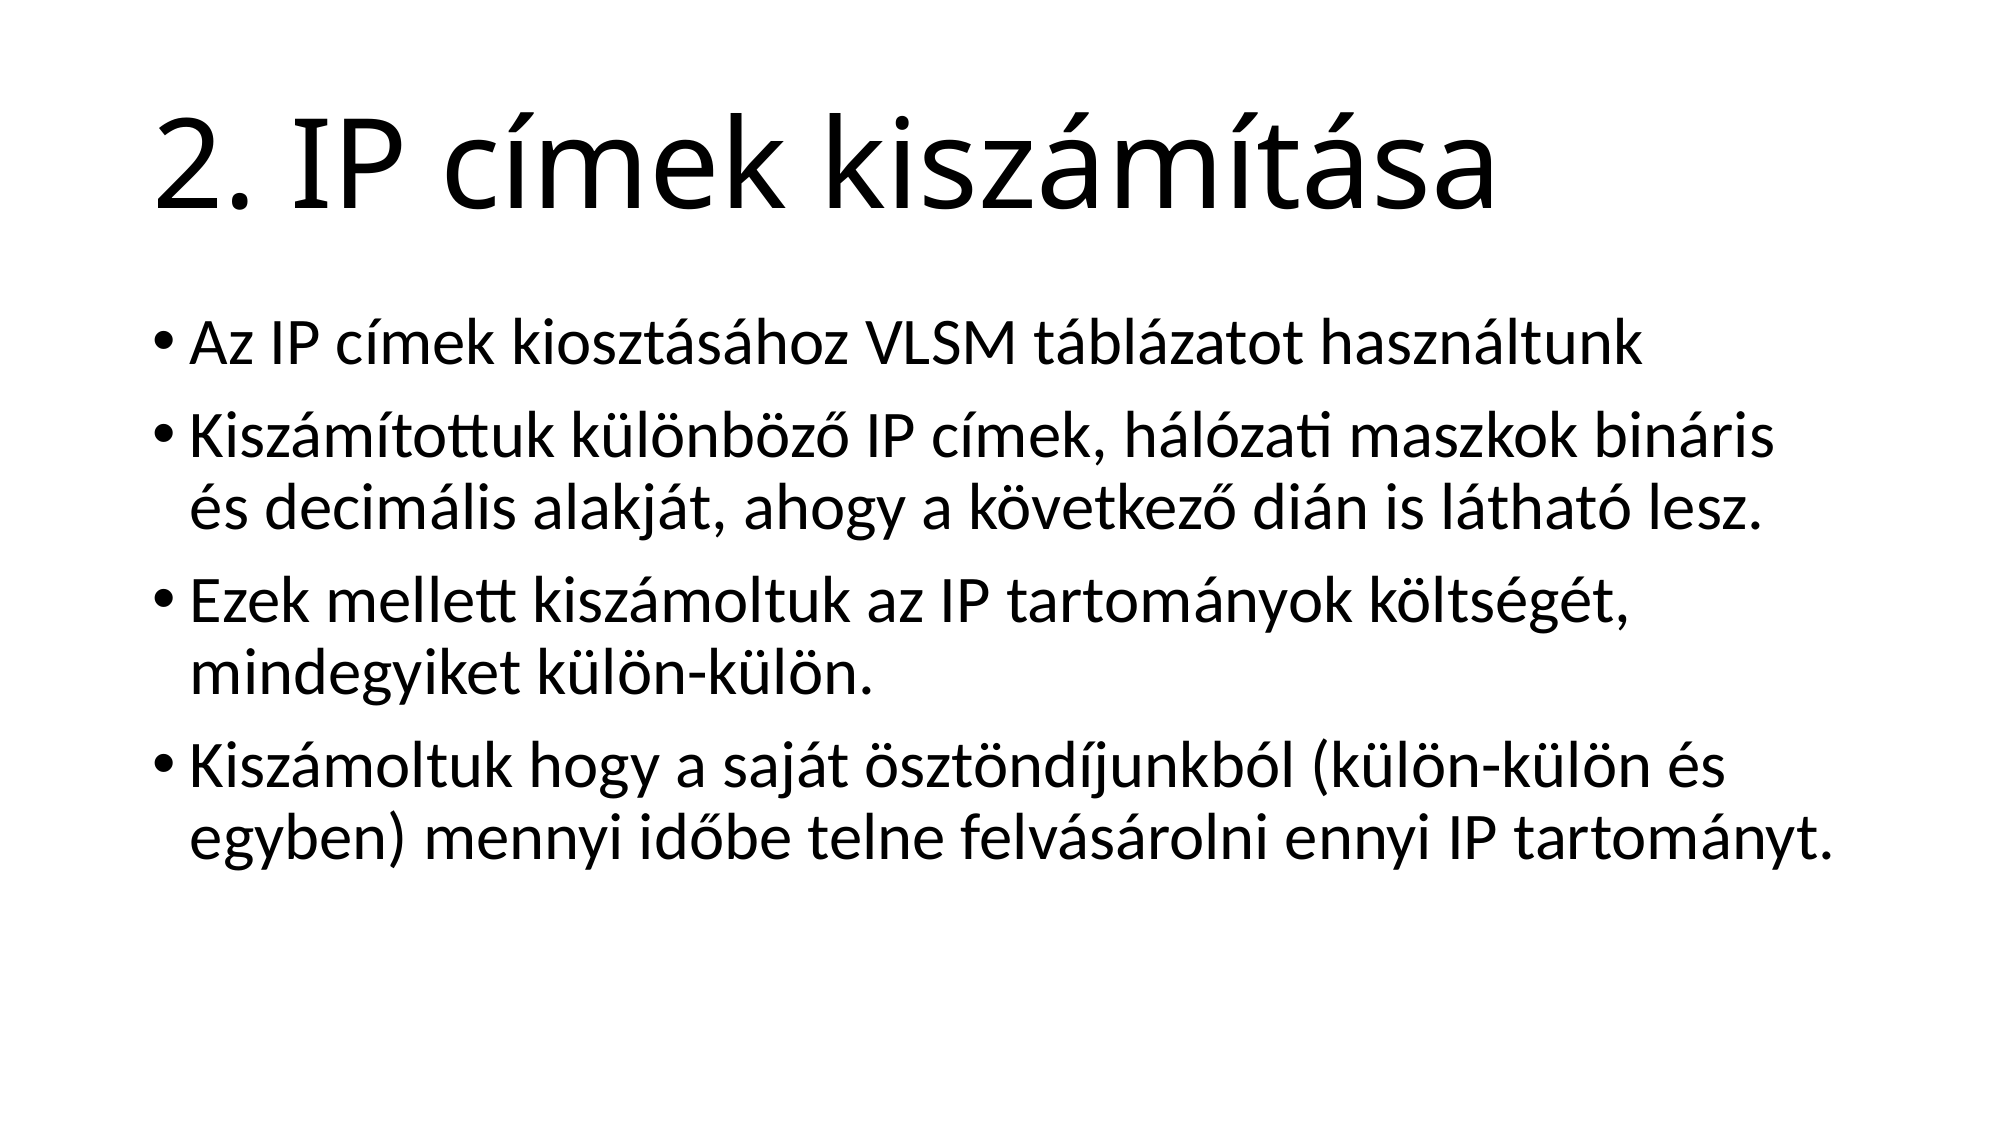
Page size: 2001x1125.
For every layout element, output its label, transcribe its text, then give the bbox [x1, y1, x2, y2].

list Az IP címek kiosztásához VLSM táblázatot használtunk Kiszámítottuk különböző IP címek, hálózati maszkok bináris és decimális alakját, ahogy a következő dián is látható lesz. Ezek mellett kiszámoltuk az IP tartományok költségét, mindegyiket külön-külön. Kiszámoltuk hogy a saját ösztöndíjunkból (külön-külön és egyben) mennyi időbe telne felvásárolni ennyi IP tartományt. [137, 299, 1863, 1014]
title 2. IP címek kiszámítása [137, 59, 1863, 278]
